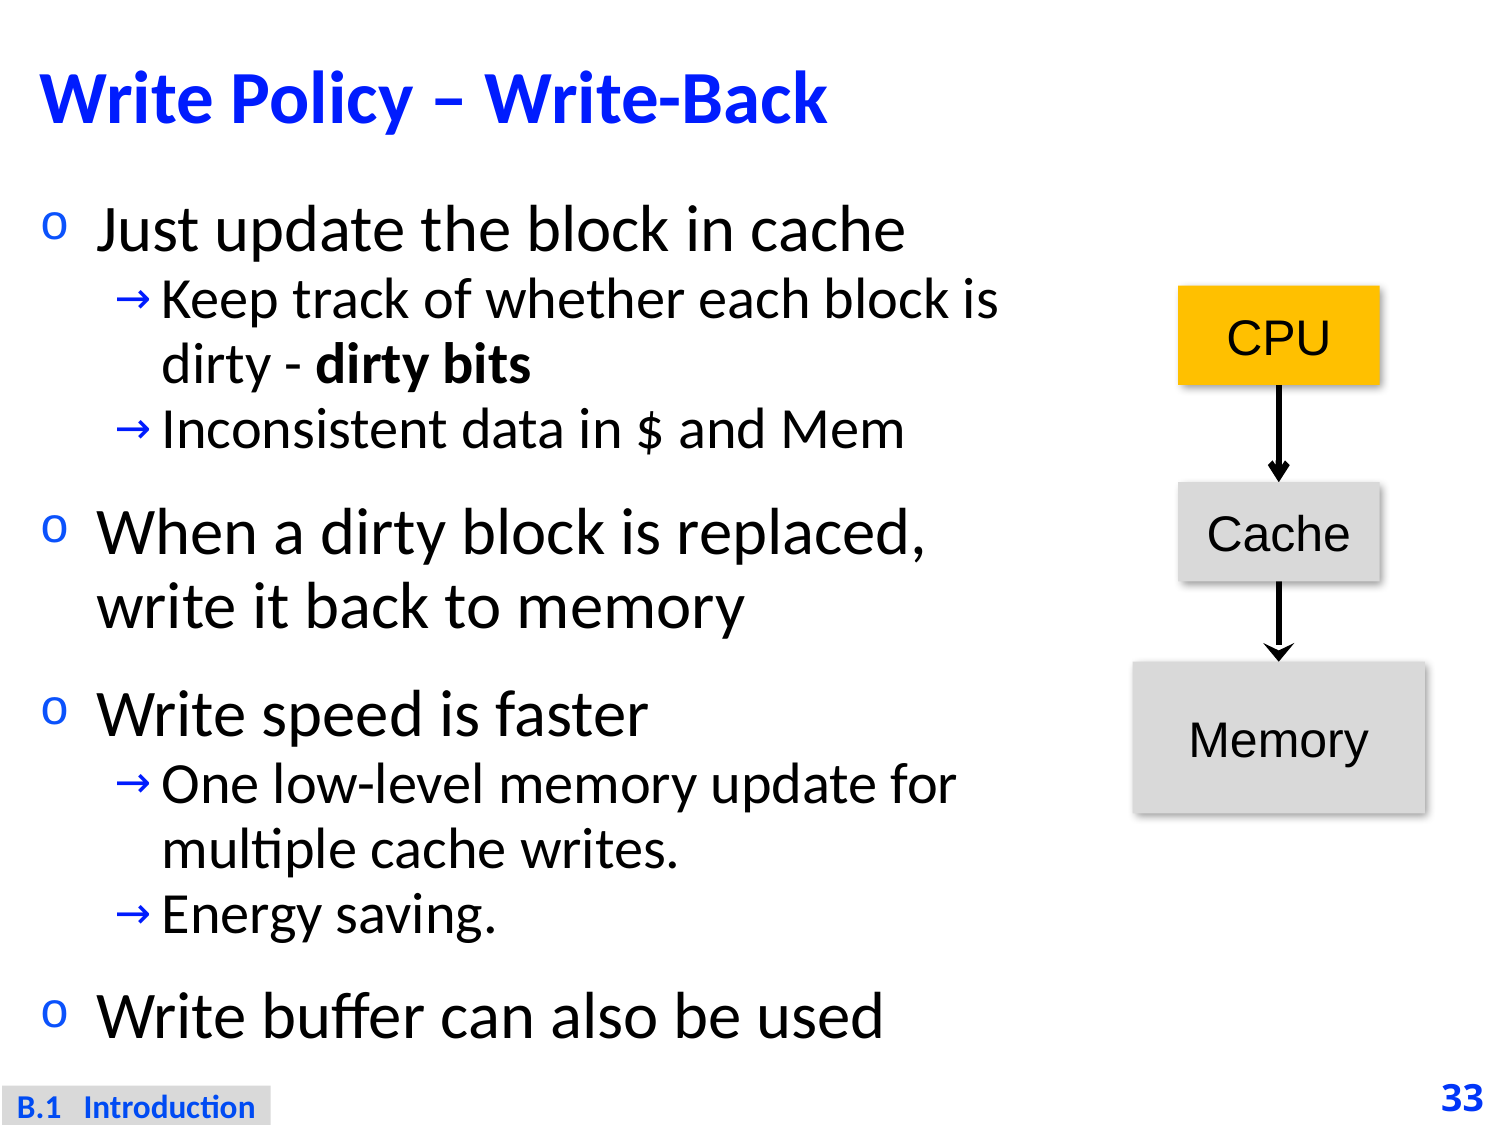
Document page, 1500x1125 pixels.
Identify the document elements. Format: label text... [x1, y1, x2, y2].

list Just update the block in cache Keep track of whether each block is dirty - dirty bits Inconsistent data in $ and Mem When a dirty block is replaced, write it back to memory Write speed is faster One low-level memory update for multiple cache writes. Energy saving. Write buffer can also be used [24, 184, 1093, 1095]
slide_number 33 [1425, 1074, 1500, 1125]
text_box CPU [1178, 285, 1380, 385]
text_box Cache [1178, 482, 1380, 582]
title Write Policy – Write-Back [24, 23, 1478, 176]
text_box Memory [1132, 661, 1425, 814]
text_box B.1 Introduction [2, 1085, 271, 1125]
